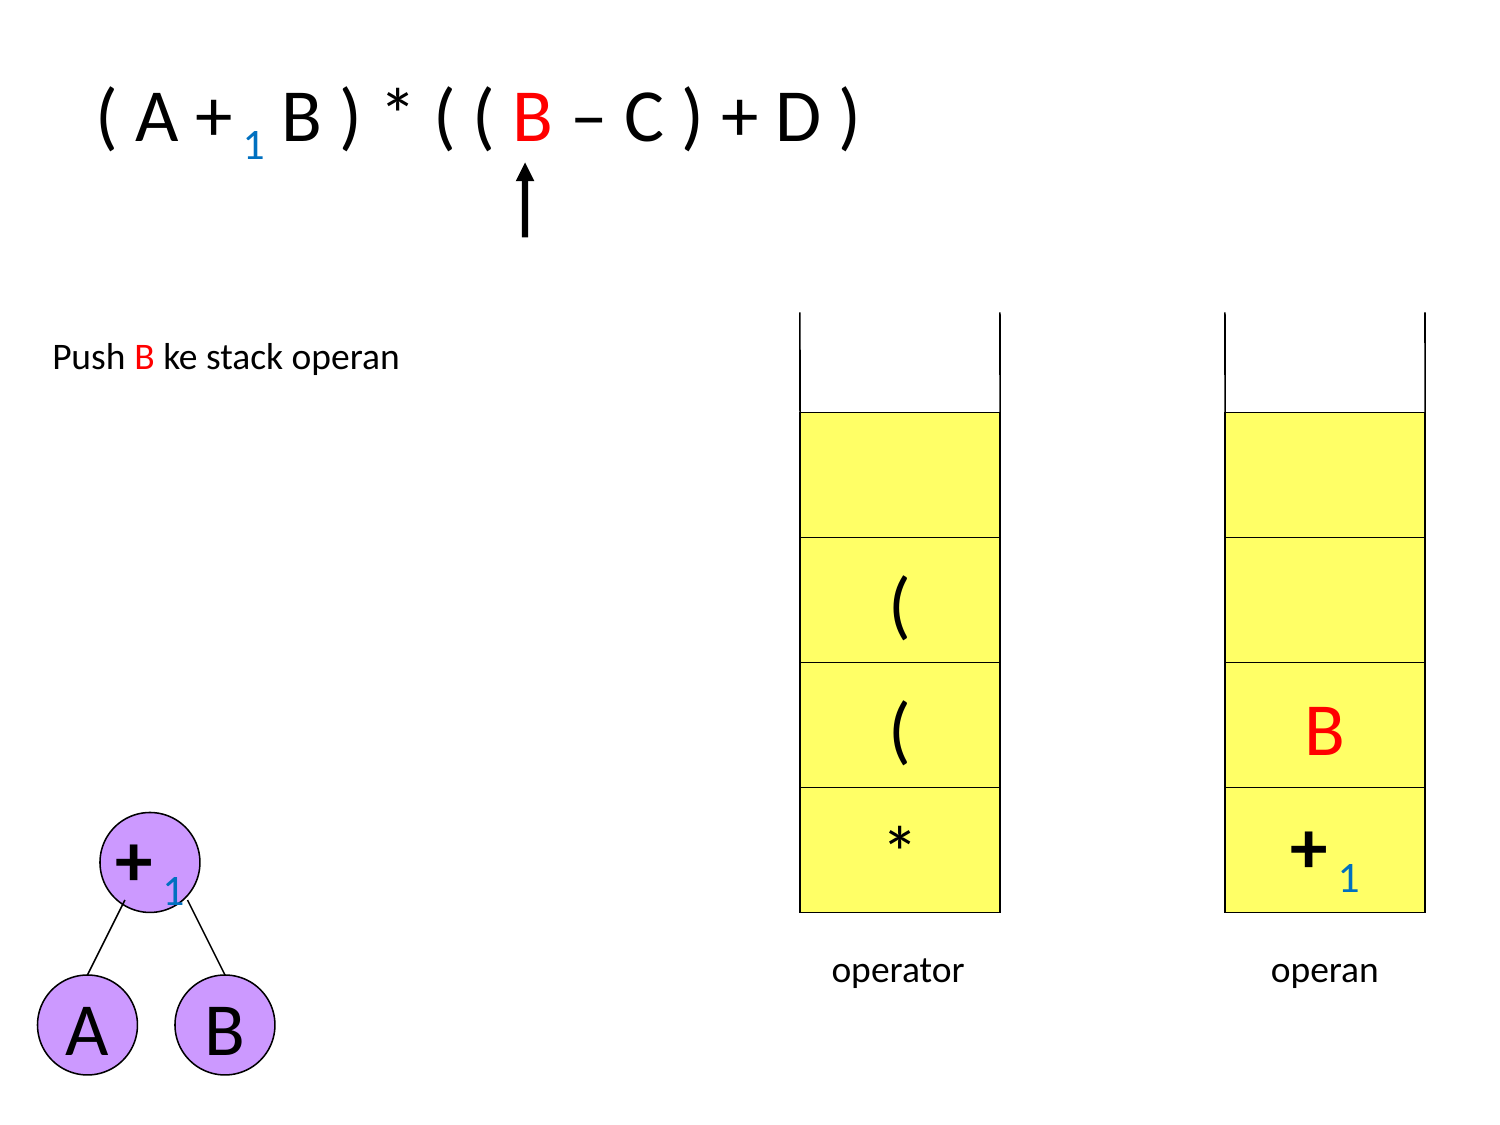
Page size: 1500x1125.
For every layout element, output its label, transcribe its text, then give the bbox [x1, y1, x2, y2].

text_box operan [1224, 937, 1425, 998]
text_box [1224, 538, 1425, 662]
text_box * [800, 788, 1000, 913]
text_box + 1 [1224, 788, 1425, 913]
text_box Push B ke stack operan [37, 324, 463, 385]
text_box [1224, 412, 1425, 538]
text_box [800, 412, 1000, 538]
text_box [518, 162, 532, 238]
text_box operator [816, 937, 980, 998]
text_box ( A + 1 B ) * ( ( B – C ) + D ) [80, 58, 894, 176]
text_box ( [800, 538, 1000, 662]
text_box ( [800, 662, 1000, 788]
text_box B [1224, 662, 1425, 788]
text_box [37, 812, 275, 1075]
